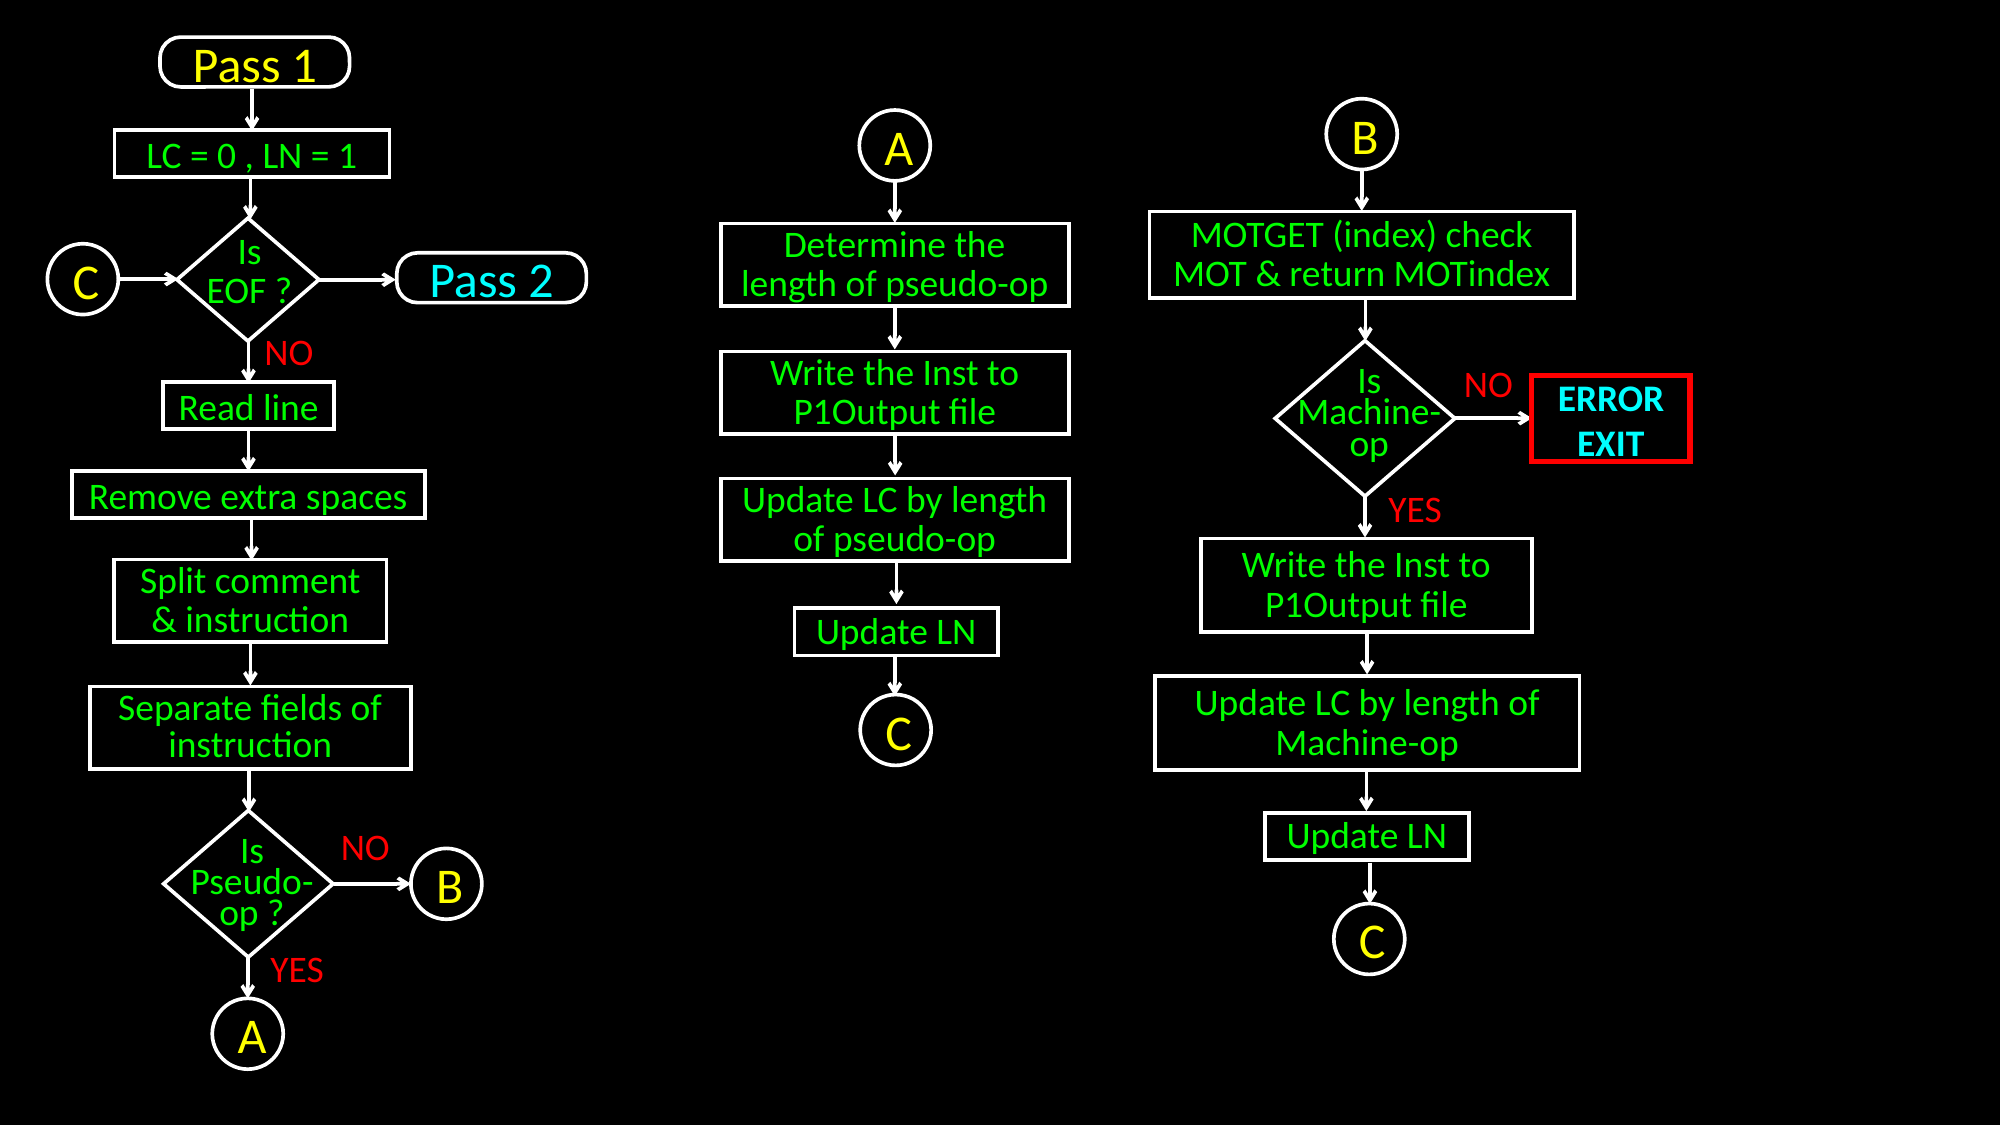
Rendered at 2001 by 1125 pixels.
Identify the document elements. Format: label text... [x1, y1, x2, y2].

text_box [71, 37, 587, 1070]
text_box A [858, 108, 932, 182]
text_box Update LN [1264, 812, 1470, 861]
text_box C [1332, 902, 1406, 976]
text_box Update LC by length of pseudo-op [720, 477, 1070, 562]
text_box MOTGET (index) check MOT & return MOTindex [1148, 210, 1575, 299]
text_box Write the Inst to P1Output file [720, 350, 1070, 435]
text_box NO [1473, 359, 1519, 405]
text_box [1265, 340, 1473, 497]
text_box Update LC by length of Machine-op [1154, 675, 1581, 771]
text_box C [859, 693, 933, 767]
text_box YES [1388, 497, 1443, 531]
text_box B [1325, 97, 1399, 171]
text_box C [46, 244, 71, 314]
text_box ERROR EXIT [1531, 374, 1691, 463]
text_box Determine the length of pseudo-op [720, 222, 1070, 307]
text_box Update LN [793, 607, 999, 657]
text_box Write the Inst to P1Output file [1200, 538, 1533, 633]
